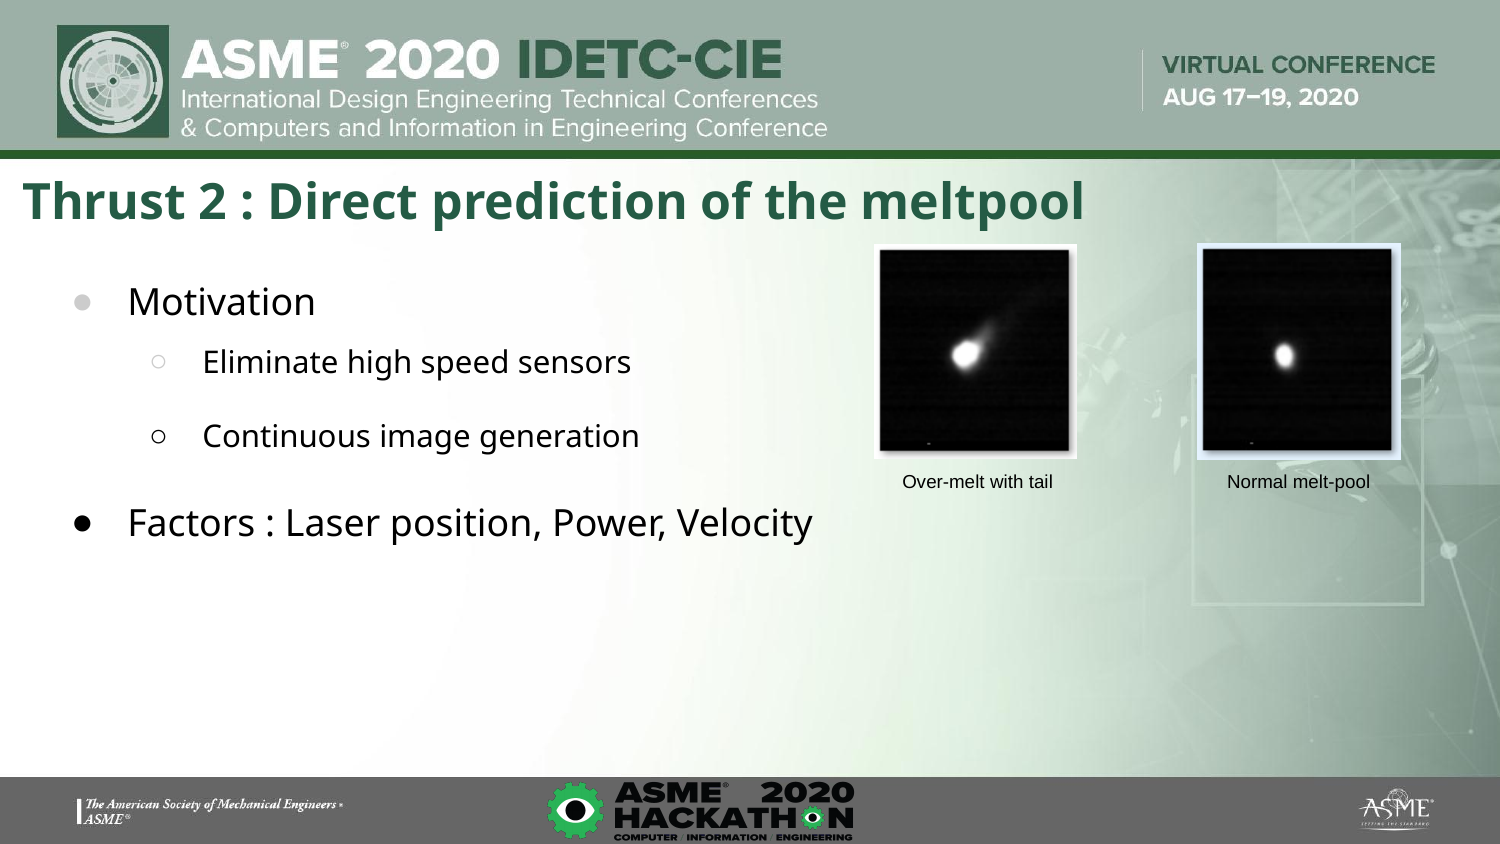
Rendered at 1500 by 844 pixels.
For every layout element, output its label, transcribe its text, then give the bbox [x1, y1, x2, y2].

text_box Normal melt-pool [1187, 458, 1410, 504]
title Thrust 2 : Direct prediction of the meltpool [11, 157, 1472, 237]
subtitle Motivation Eliminate high speed sensors Continuous image generation Factors : Laser position, Power, Velocity [41, 249, 853, 824]
picture [0, 0, 1500, 844]
text_box Over-melt with tail [866, 458, 1089, 504]
